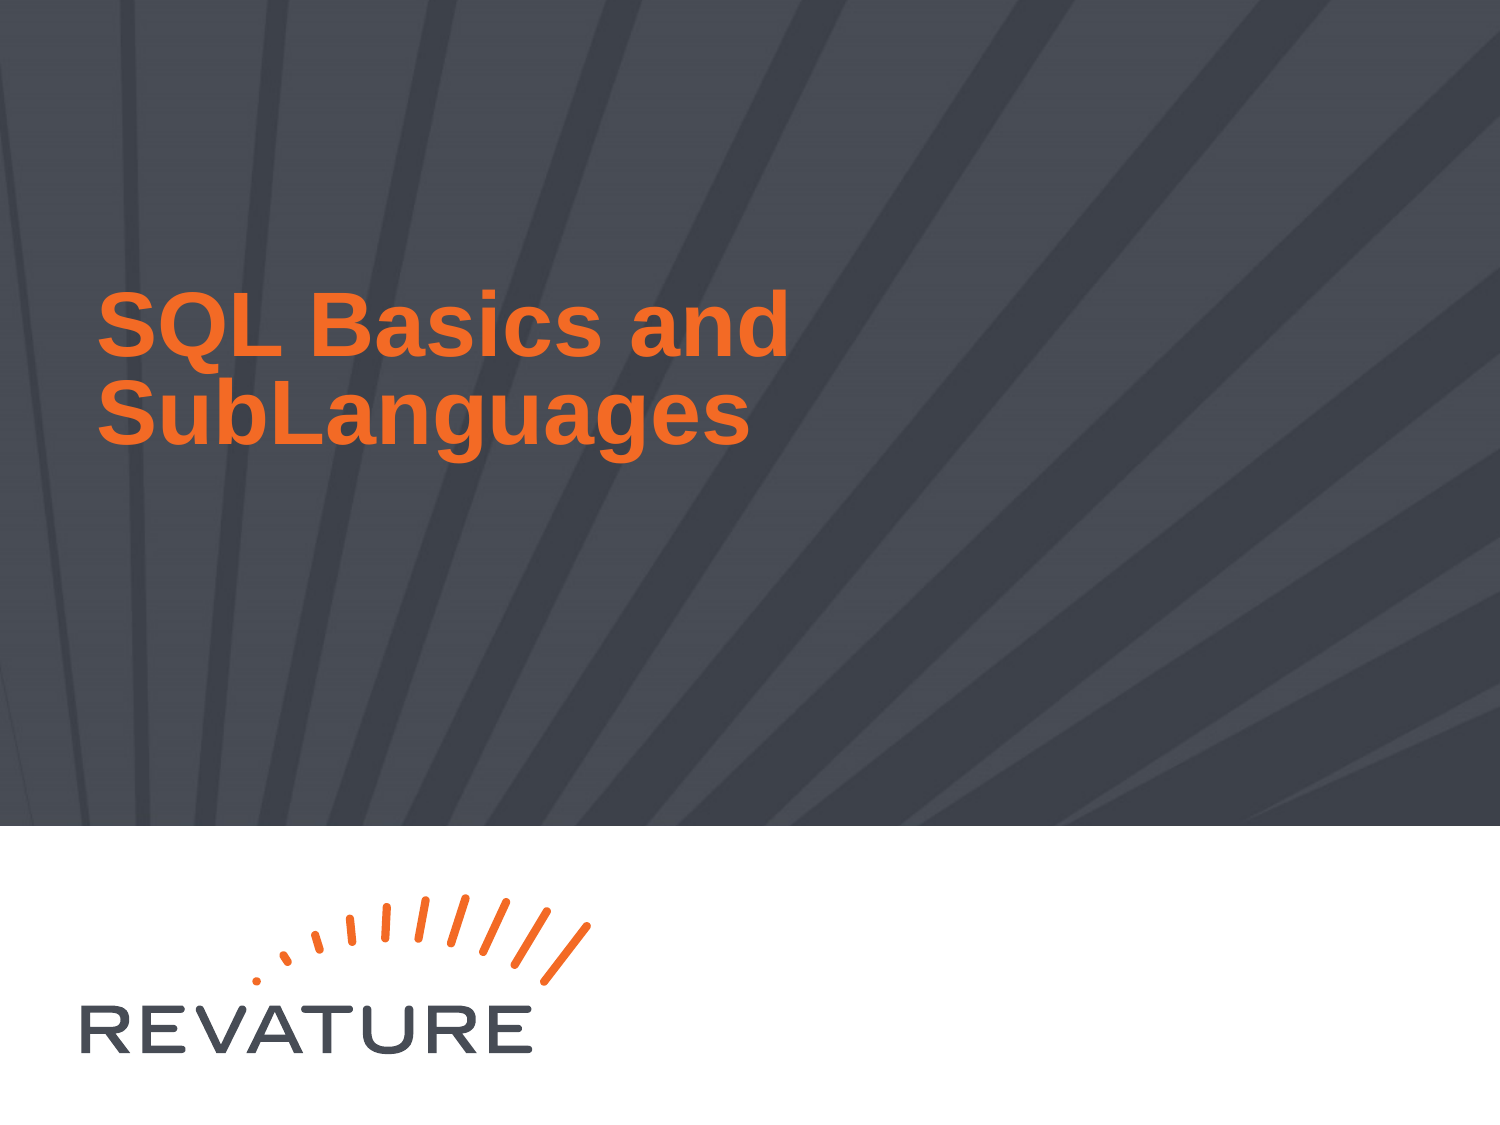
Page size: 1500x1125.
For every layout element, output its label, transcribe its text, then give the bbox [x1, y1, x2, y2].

picture [0, 0, 1500, 826]
title SQL Basics and SubLanguages [81, 52, 1198, 470]
